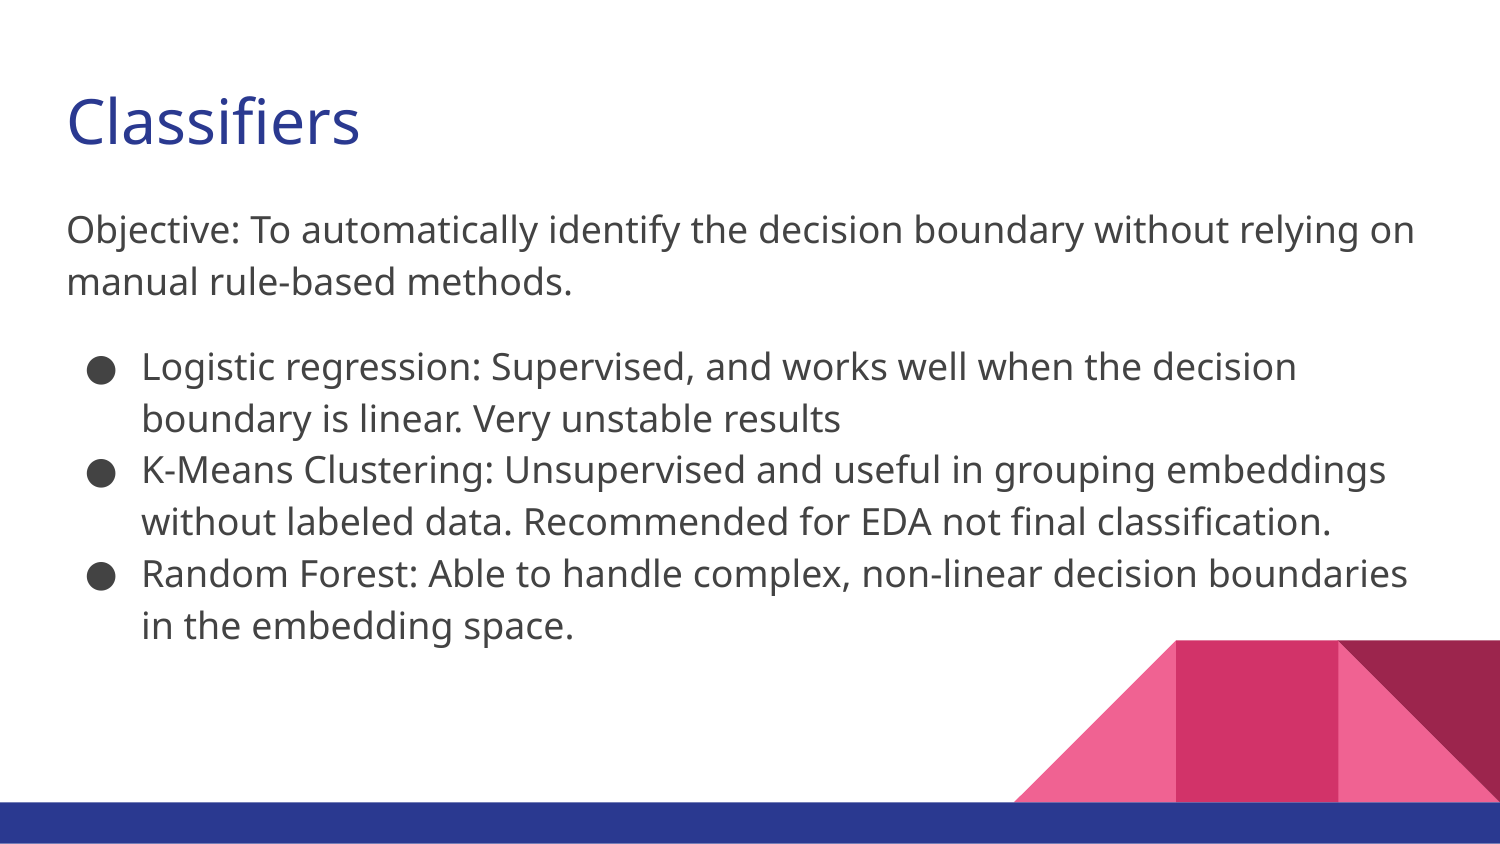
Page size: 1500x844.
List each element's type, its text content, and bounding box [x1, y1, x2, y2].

title Classifiers [51, 67, 1449, 167]
list Objective: To automatically identify the decision boundary without relying on manual rule-based methods. Logistic regression: Supervised, and works well when the decision boundary is linear. Very unstable results K-Means Clustering: Unsupervised and useful in grouping embeddings without labeled data. Recommended for EDA not final classification. Random Forest: Able to handle complex, non-linear decision boundaries in the embedding space. [51, 184, 1449, 733]
